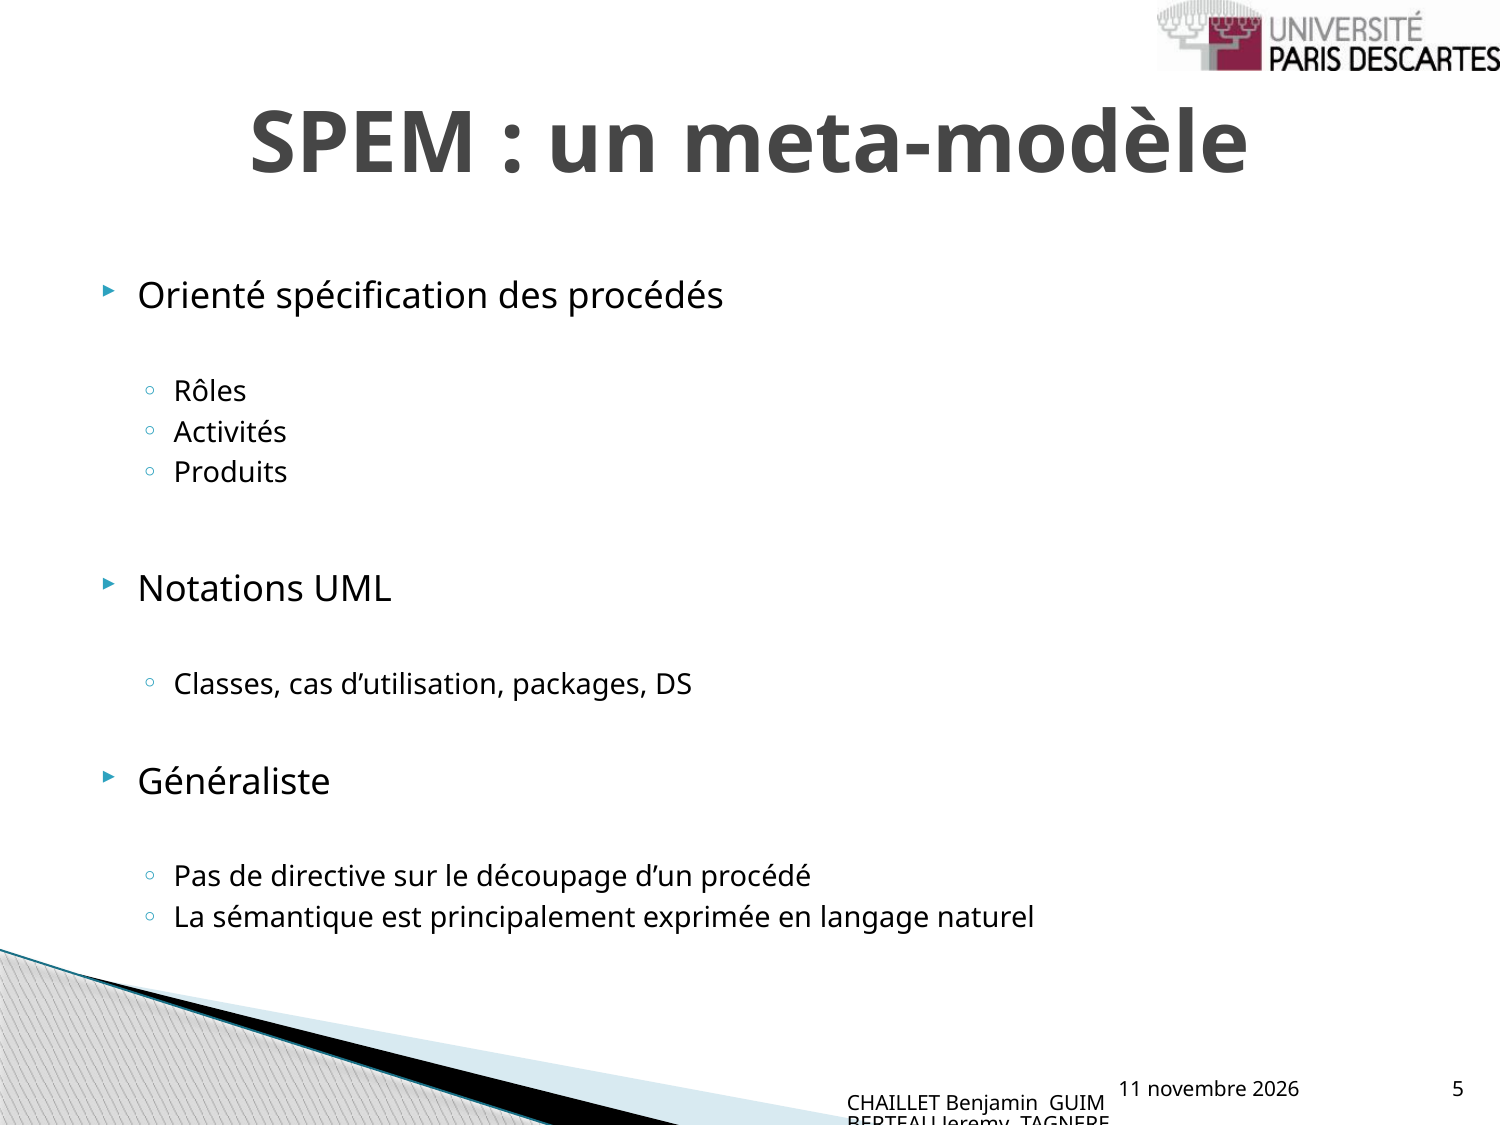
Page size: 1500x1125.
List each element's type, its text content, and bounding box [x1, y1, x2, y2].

title SPEM : un meta-modèle [75, 45, 1425, 233]
footer CHAILLET Benjamin GUIMBERTEAU Jeremy TAGNERES Lionel [832, 1010, 1133, 1125]
picture [1157, 0, 1500, 71]
slide_number 5 [1418, 1051, 1479, 1112]
slide_number novembre 08 [1133, 1051, 1418, 1112]
list Orienté spécification des procédés Rôles Activités Produits Notations UML Classes, cas d’utilisation, packages, DS Généraliste Pas de directive sur le découpage d’un procédé La sémantique est principalement exprimée en langage naturel [70, 222, 1308, 941]
